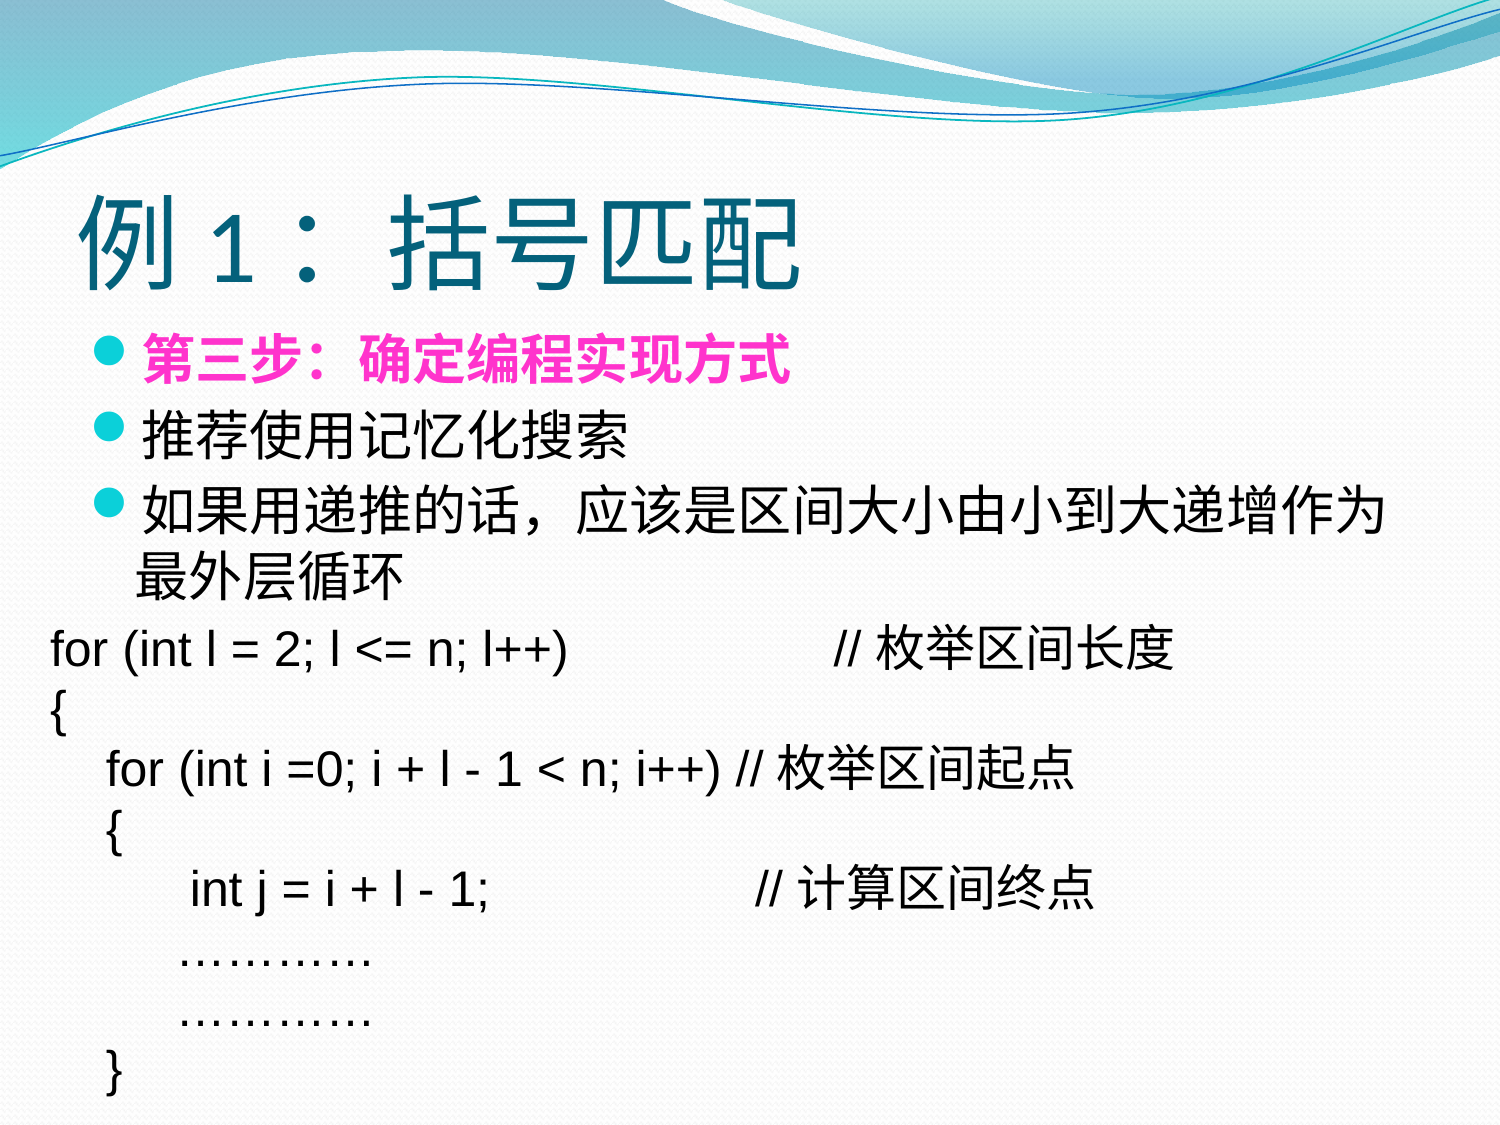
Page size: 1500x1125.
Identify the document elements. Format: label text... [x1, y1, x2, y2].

title 例1：括号匹配 [75, 115, 1425, 303]
text_box for (int l = 2; l <= n; l++) //枚举区间长度 { for (int i =0; i + l - 1 < n; i++) //枚举区间起点 { int j = i + l - 1; //计算区间终点 ………… ………… } [35, 609, 1500, 1125]
list 第三步：确定编程实现方式 推荐使用记忆化搜索 如果用递推的话，应该是区间大小由小到大递增作为最外层循环 [75, 317, 1425, 609]
